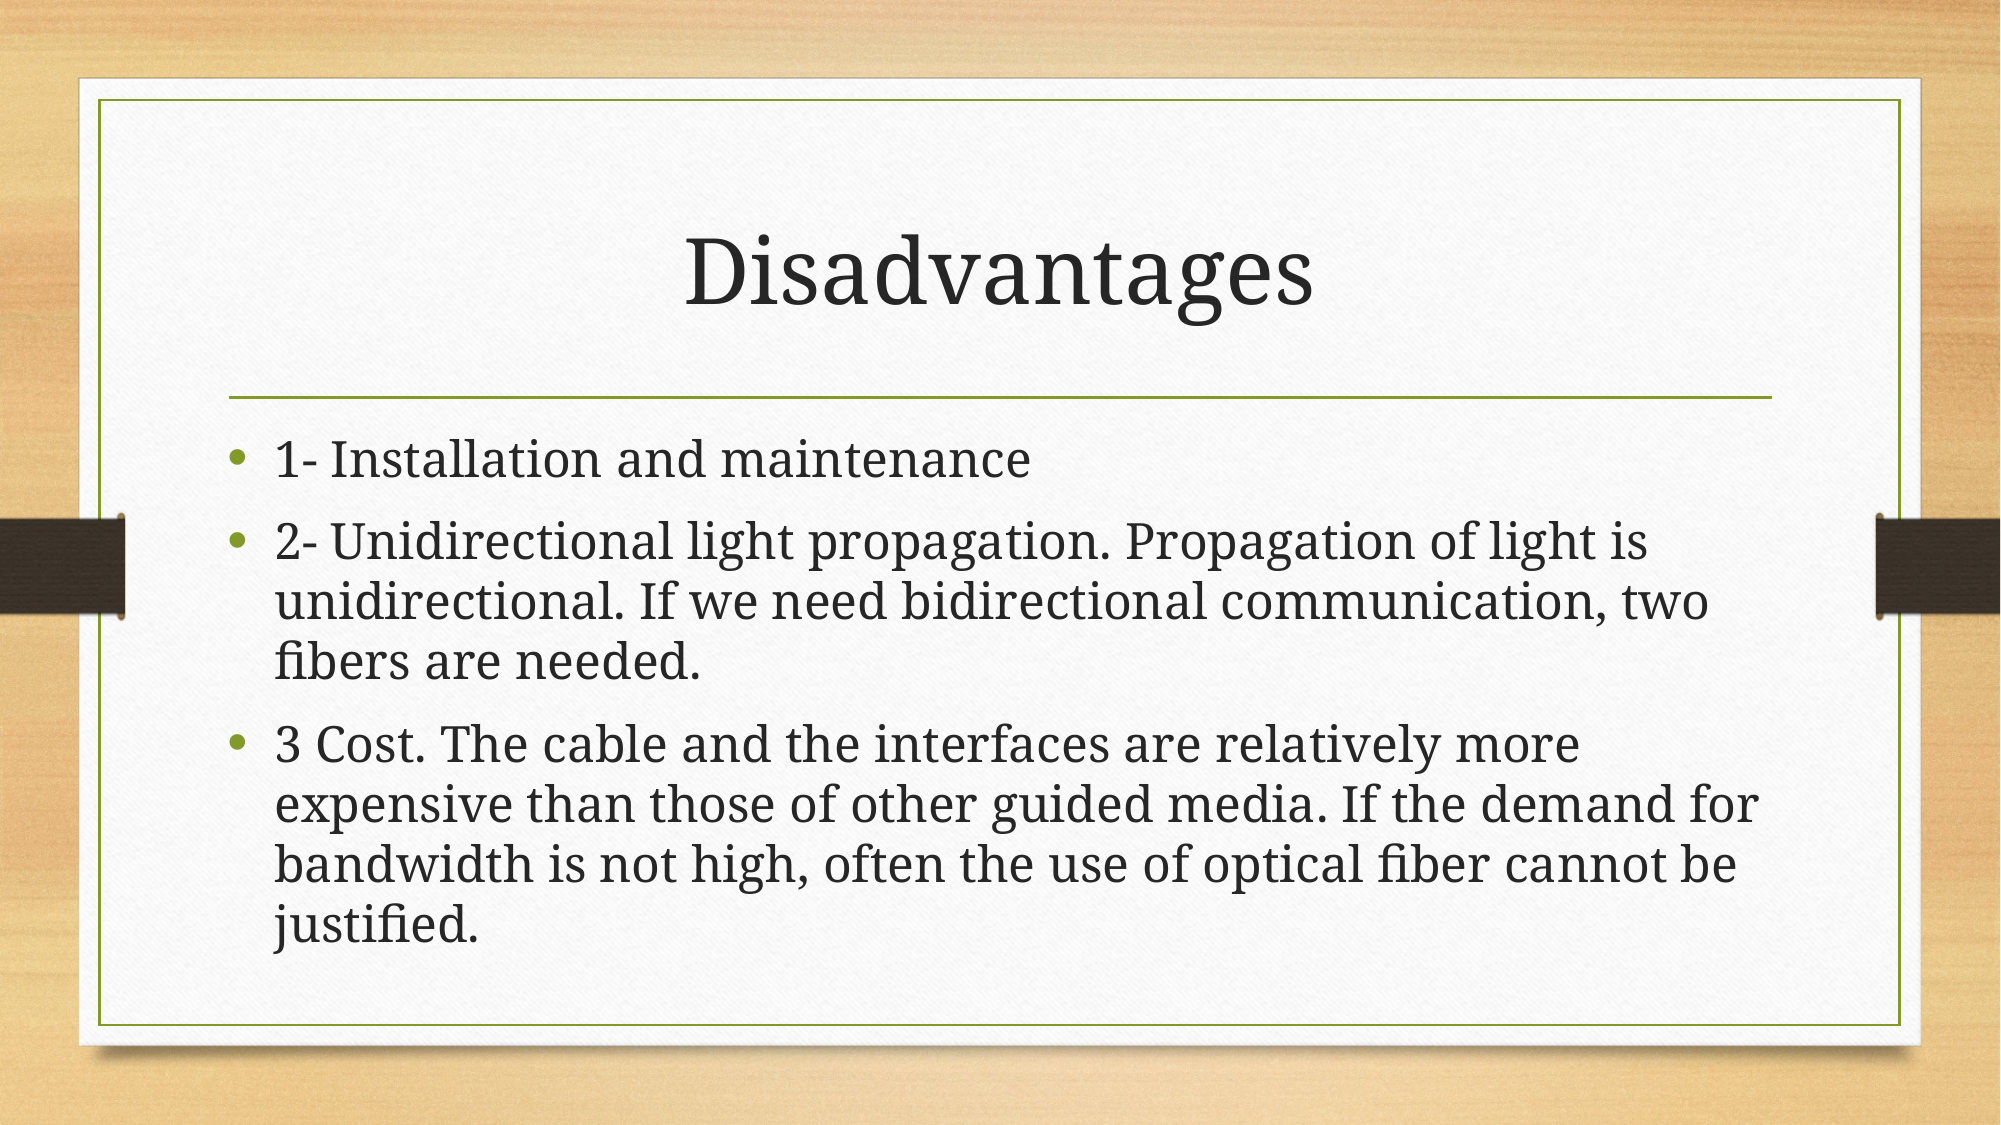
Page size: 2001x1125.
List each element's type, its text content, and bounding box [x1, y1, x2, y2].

list 1- Installation and maintenance 2- Unidirectional light propagation. Propagation of light is unidirectional. If we need bidirectional communication, two fibers are needed. 3 Cost. The cable and the interfaces are relatively more expensive than those of other guided media. If the demand for bandwidth is not high, often the use of optical fiber cannot be justified. [212, 419, 1788, 964]
picture [0, 0, 2001, 1125]
title Disadvantages [212, 161, 1788, 375]
